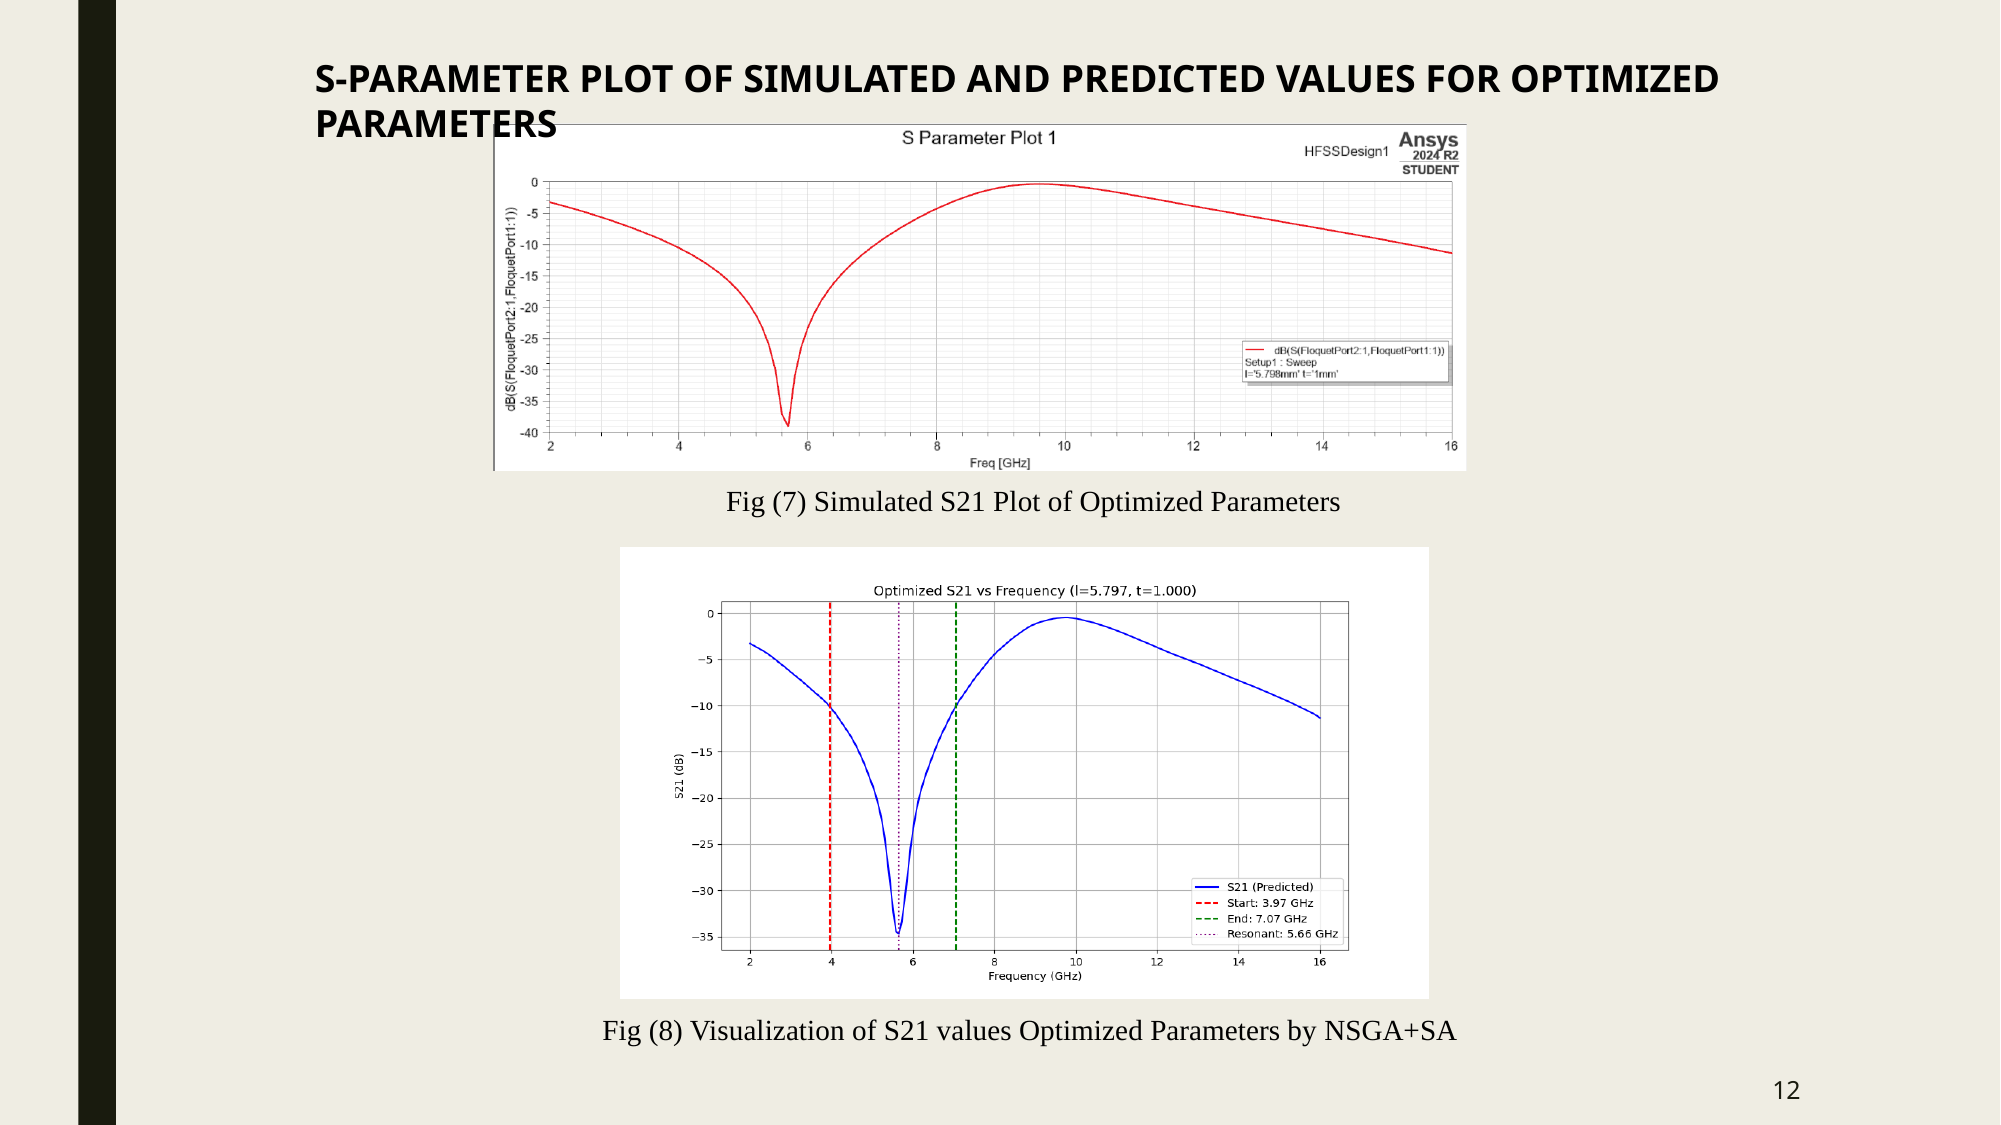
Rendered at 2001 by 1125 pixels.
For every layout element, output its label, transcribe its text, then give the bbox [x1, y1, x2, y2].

text_box S-PARAMETER PLOT OF SIMULATED AND PREDICTED VALUES FOR OPTIMIZED PARAMETERS [299, 47, 1825, 153]
picture [493, 123, 1467, 471]
slide_number 12 [1553, 1058, 1816, 1125]
picture [620, 547, 1429, 999]
text_box Fig (7) Simulated S21 Plot of Optimized Parameters [711, 475, 1712, 525]
text_box Fig (8) Visualization of S21 values Optimized Parameters by NSGA+SA [587, 1003, 1756, 1054]
